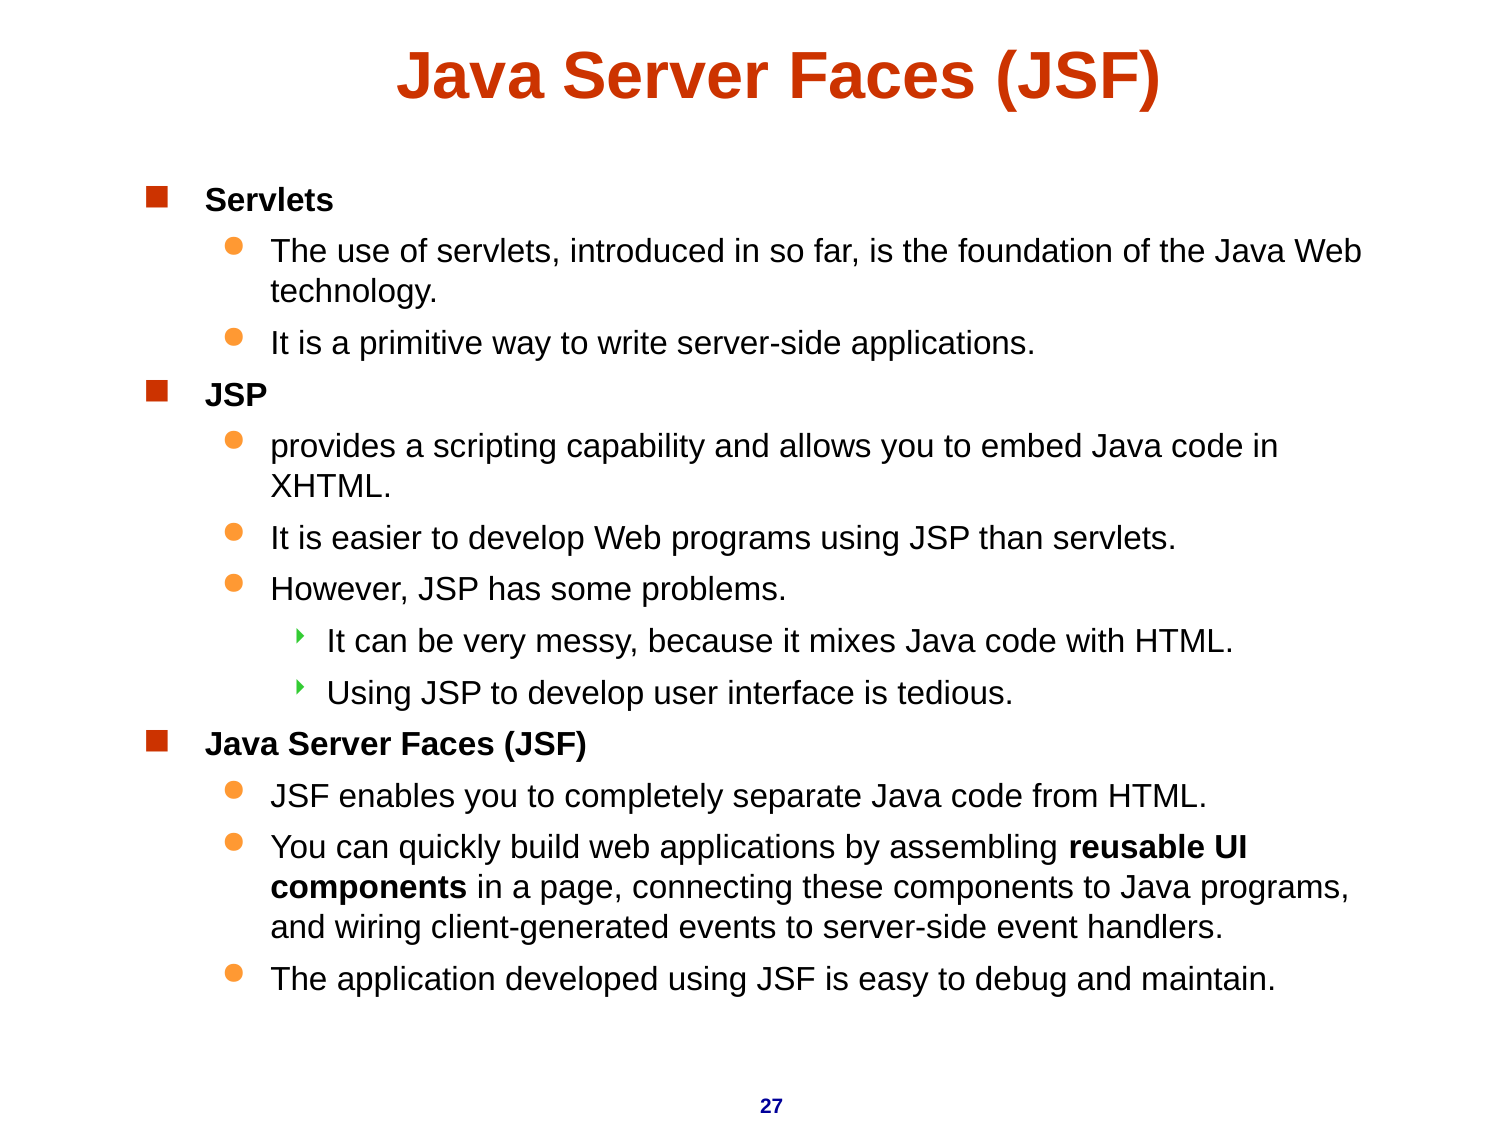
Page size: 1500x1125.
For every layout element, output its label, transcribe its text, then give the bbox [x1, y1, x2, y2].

list Servlets The use of servlets, introduced in so far, is the foundation of the Java Web technology. It is a primitive way to write server-side applications. JSP provides a scripting capability and allows you to embed Java code in XHTML. It is easier to develop Web programs using JSP than servlets. However, JSP has some problems. It can be very messy, because it mixes Java code with HTML. Using JSP to develop user interface is tedious. Java Server Faces (JSF) JSF enables you to completely separate Java code from HTML. You can quickly build web applications by assembling reusable UI components in a page, connecting these components to Java programs, and wiring client-generated events to server-side event handlers. The application developed using JSF is easy to debug and maintain. [133, 170, 1391, 1055]
title Java Server Faces (JSF) [125, 18, 1452, 120]
